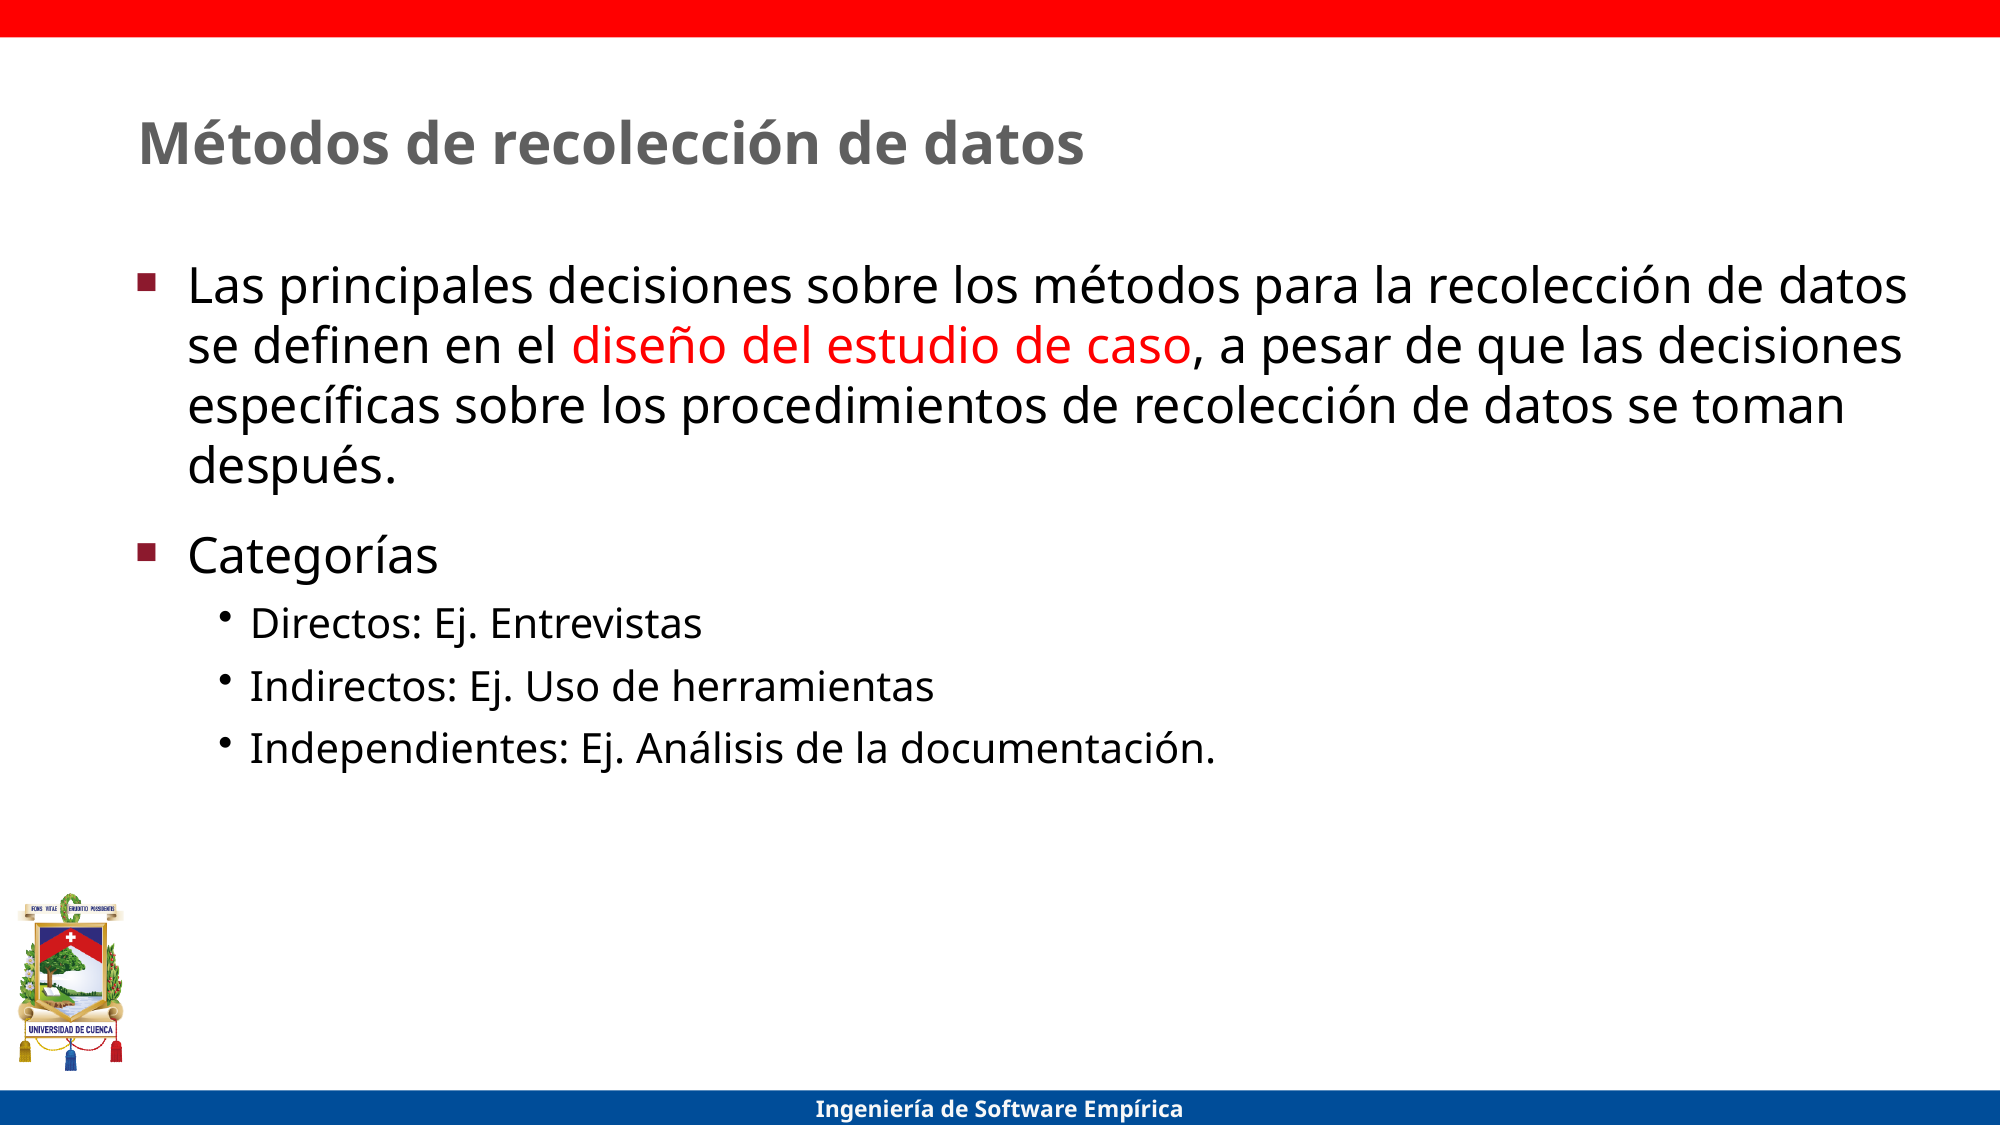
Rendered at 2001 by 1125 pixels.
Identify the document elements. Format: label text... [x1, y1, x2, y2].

picture [17, 893, 124, 1071]
title Métodos de recolección de datos [137, 89, 1930, 202]
list Las principales decisiones sobre los métodos para la recolección de datos se definen en el diseño del estudio de caso, a pesar de que las decisiones específicas sobre los procedimientos de recolección de datos se toman después. Categorías Directos: Ej. Entrevistas Indirectos: Ej. Uso de herramientas Independientes: Ej. Análisis de la documentación. [139, 253, 1930, 1005]
